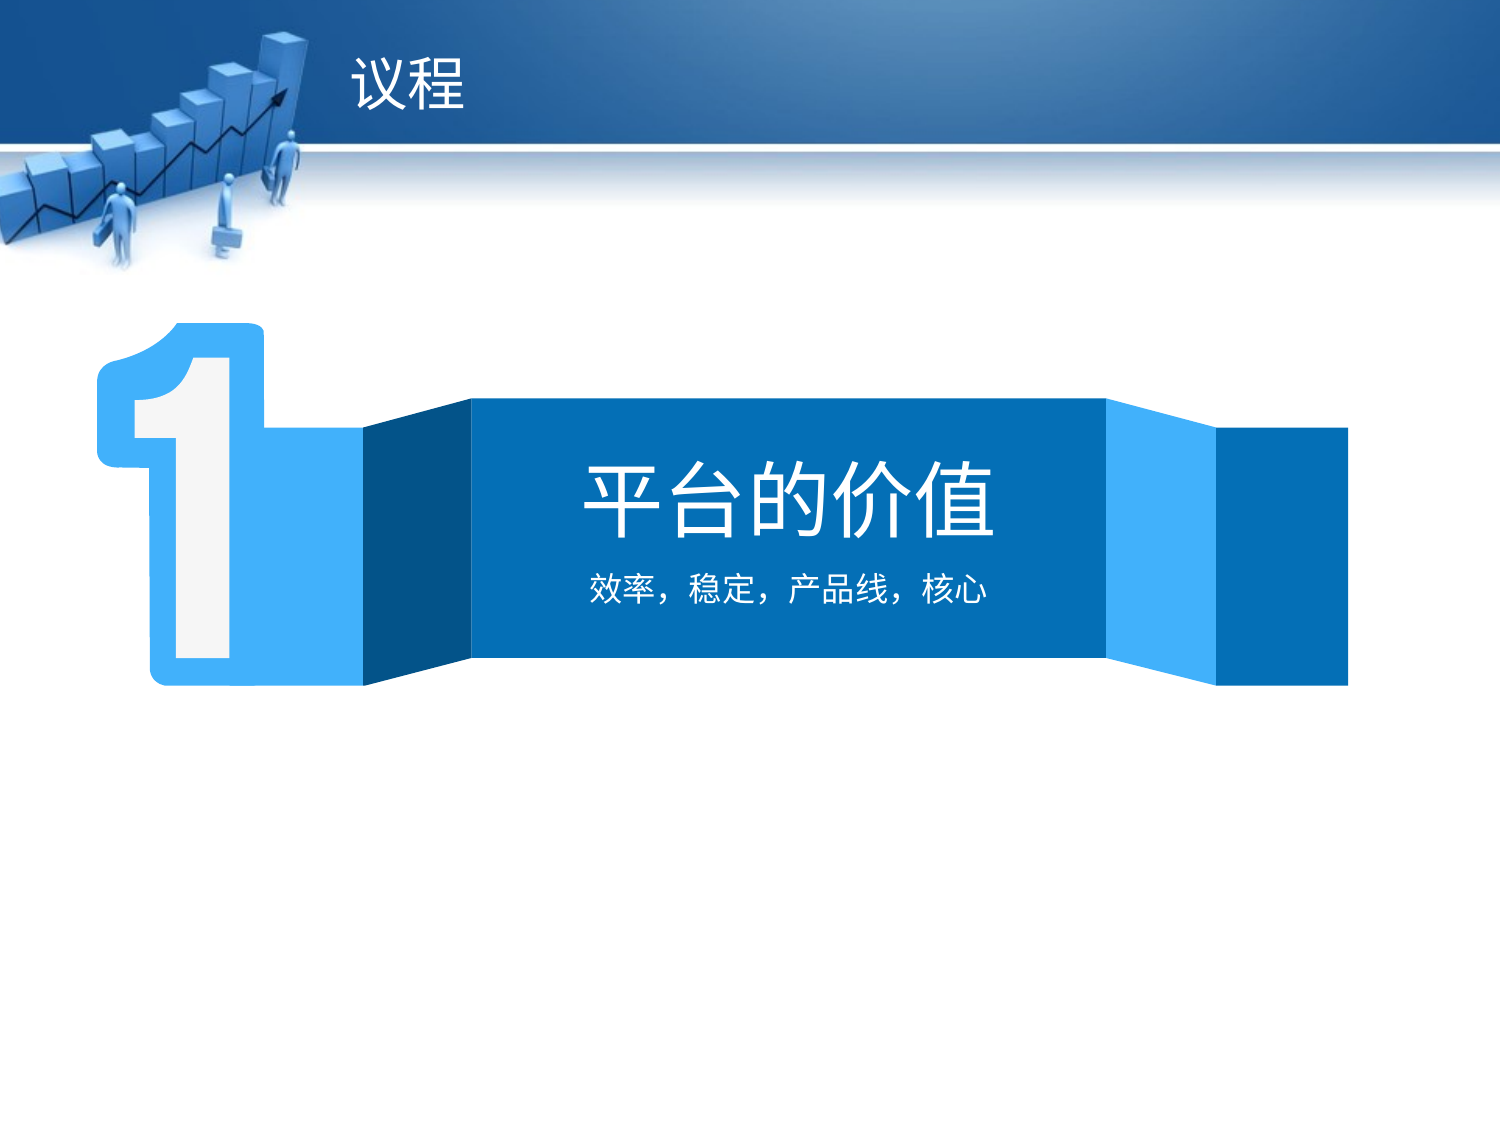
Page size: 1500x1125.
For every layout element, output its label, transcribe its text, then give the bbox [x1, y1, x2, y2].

text_box [134, 357, 230, 659]
text_box 平台的价值 效率，稳定，产品线，核心 [472, 398, 1106, 658]
text_box [363, 398, 472, 686]
text_box [1216, 427, 1349, 686]
text_box [97, 323, 265, 686]
title 议程 [334, 27, 1441, 126]
picture [0, 0, 1500, 1125]
text_box [229, 427, 363, 686]
text_box [1106, 398, 1216, 686]
